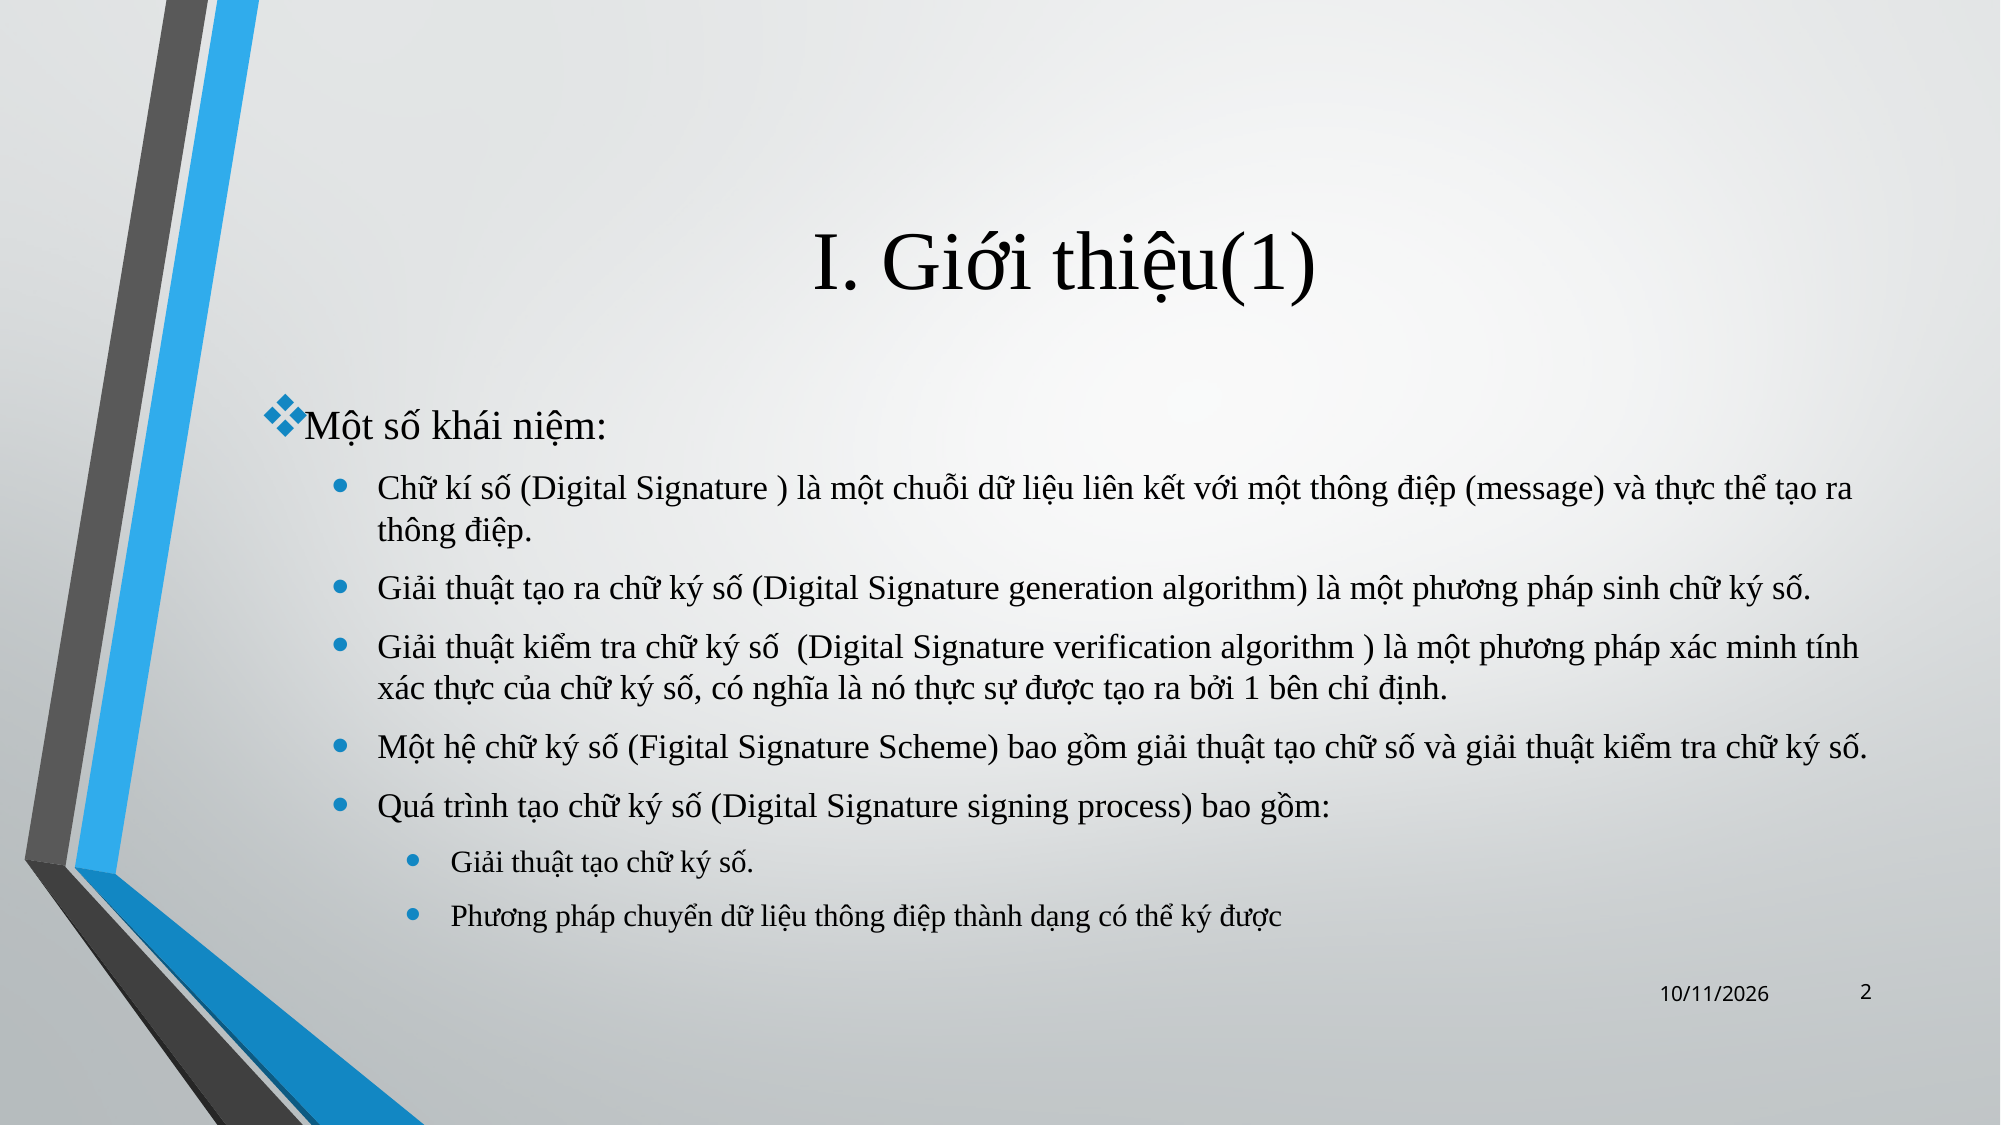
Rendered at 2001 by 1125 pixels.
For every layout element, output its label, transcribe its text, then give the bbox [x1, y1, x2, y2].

slide_number 2 [1796, 962, 1887, 1023]
list Một số khái niệm: Chữ kí số (Digital Signature ) là một chuỗi dữ liệu liên kết với một thông điệp (message) và thực thể tạo ra thông điệp. Giải thuật tạo ra chữ ký số (Digital Signature generation algorithm) là một phương pháp sinh chữ ký số. Giải thuật kiểm tra chữ ký số (Digital Signature verification algorithm ) là một phương pháp xác minh tính xác thực của chữ ký số, có nghĩa là nó thực sự được tạo ra bởi 1 bên chỉ định. Một hệ chữ ký số (Figital Signature Scheme) bao gồm giải thuật tạo chữ số và giải thuật kiểm tra chữ ký số. Quá trình tạo chữ ký số (Digital Signature signing process) bao gồm: Giải thuật tạo chữ ký số. Phương pháp chuyển dữ liệu thông điệp thành dạng có thể ký được [243, 390, 1887, 950]
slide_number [1596, 965, 1784, 1025]
title I. Giới thiệu(1) [243, 112, 1887, 390]
